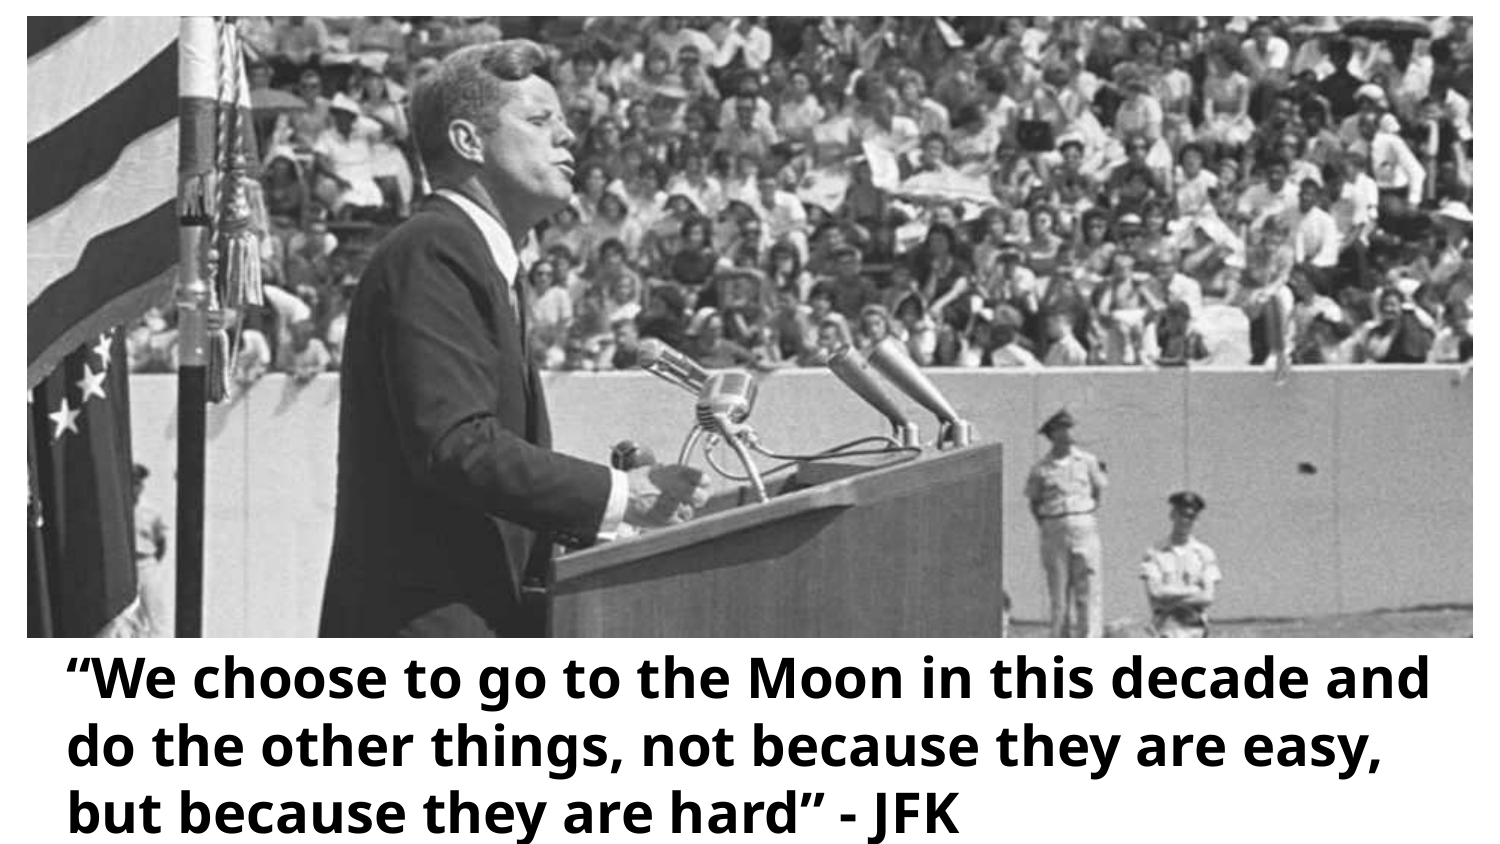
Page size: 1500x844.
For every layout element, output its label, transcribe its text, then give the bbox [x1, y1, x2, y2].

title “We choose to go to the Moon in this decade and do the other things, not because they are easy, but because they are hard” - JFK [51, 647, 1449, 844]
picture [27, 16, 1473, 639]
